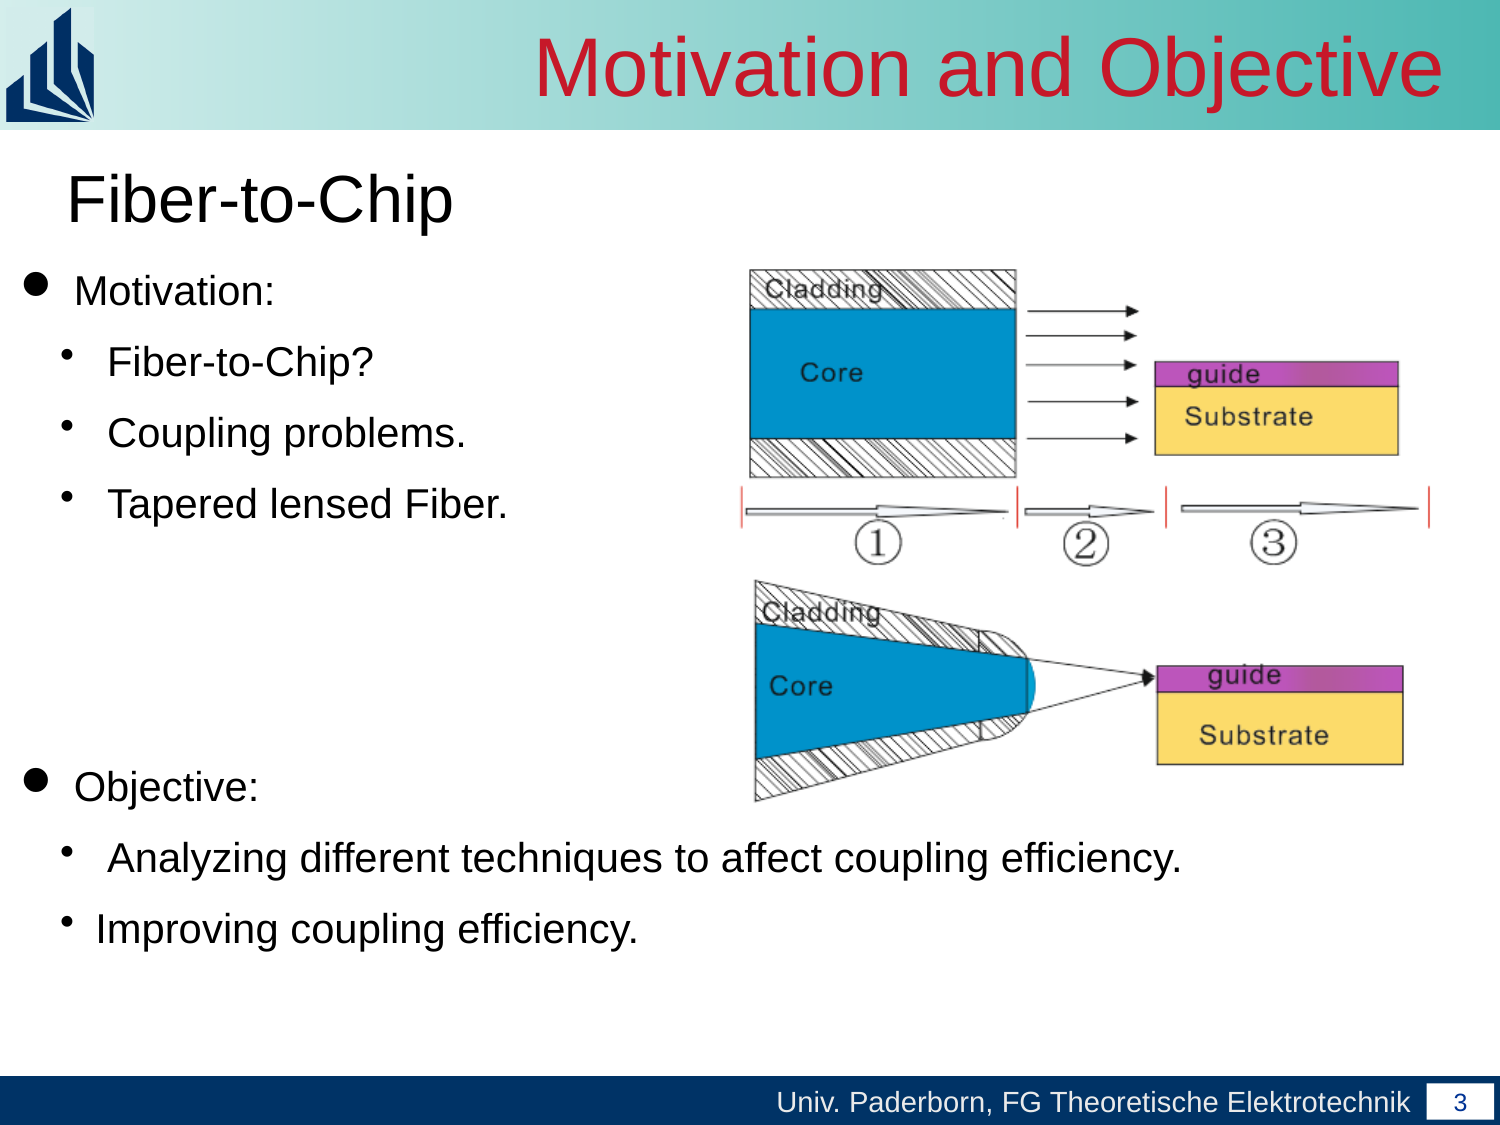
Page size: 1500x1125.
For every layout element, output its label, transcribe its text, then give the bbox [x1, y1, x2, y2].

text_box Motivation: Fiber-to-Chip? Coupling problems. Tapered lensed Fiber. Objective: Analyzing different techniques to affect coupling efficiency. Improving coupling efficiency. [5, 256, 1483, 960]
picture [6, 7, 94, 122]
text_box Fiber-to-Chip [51, 148, 471, 244]
picture [729, 242, 1441, 833]
title Motivation and Objective [224, 6, 1461, 121]
